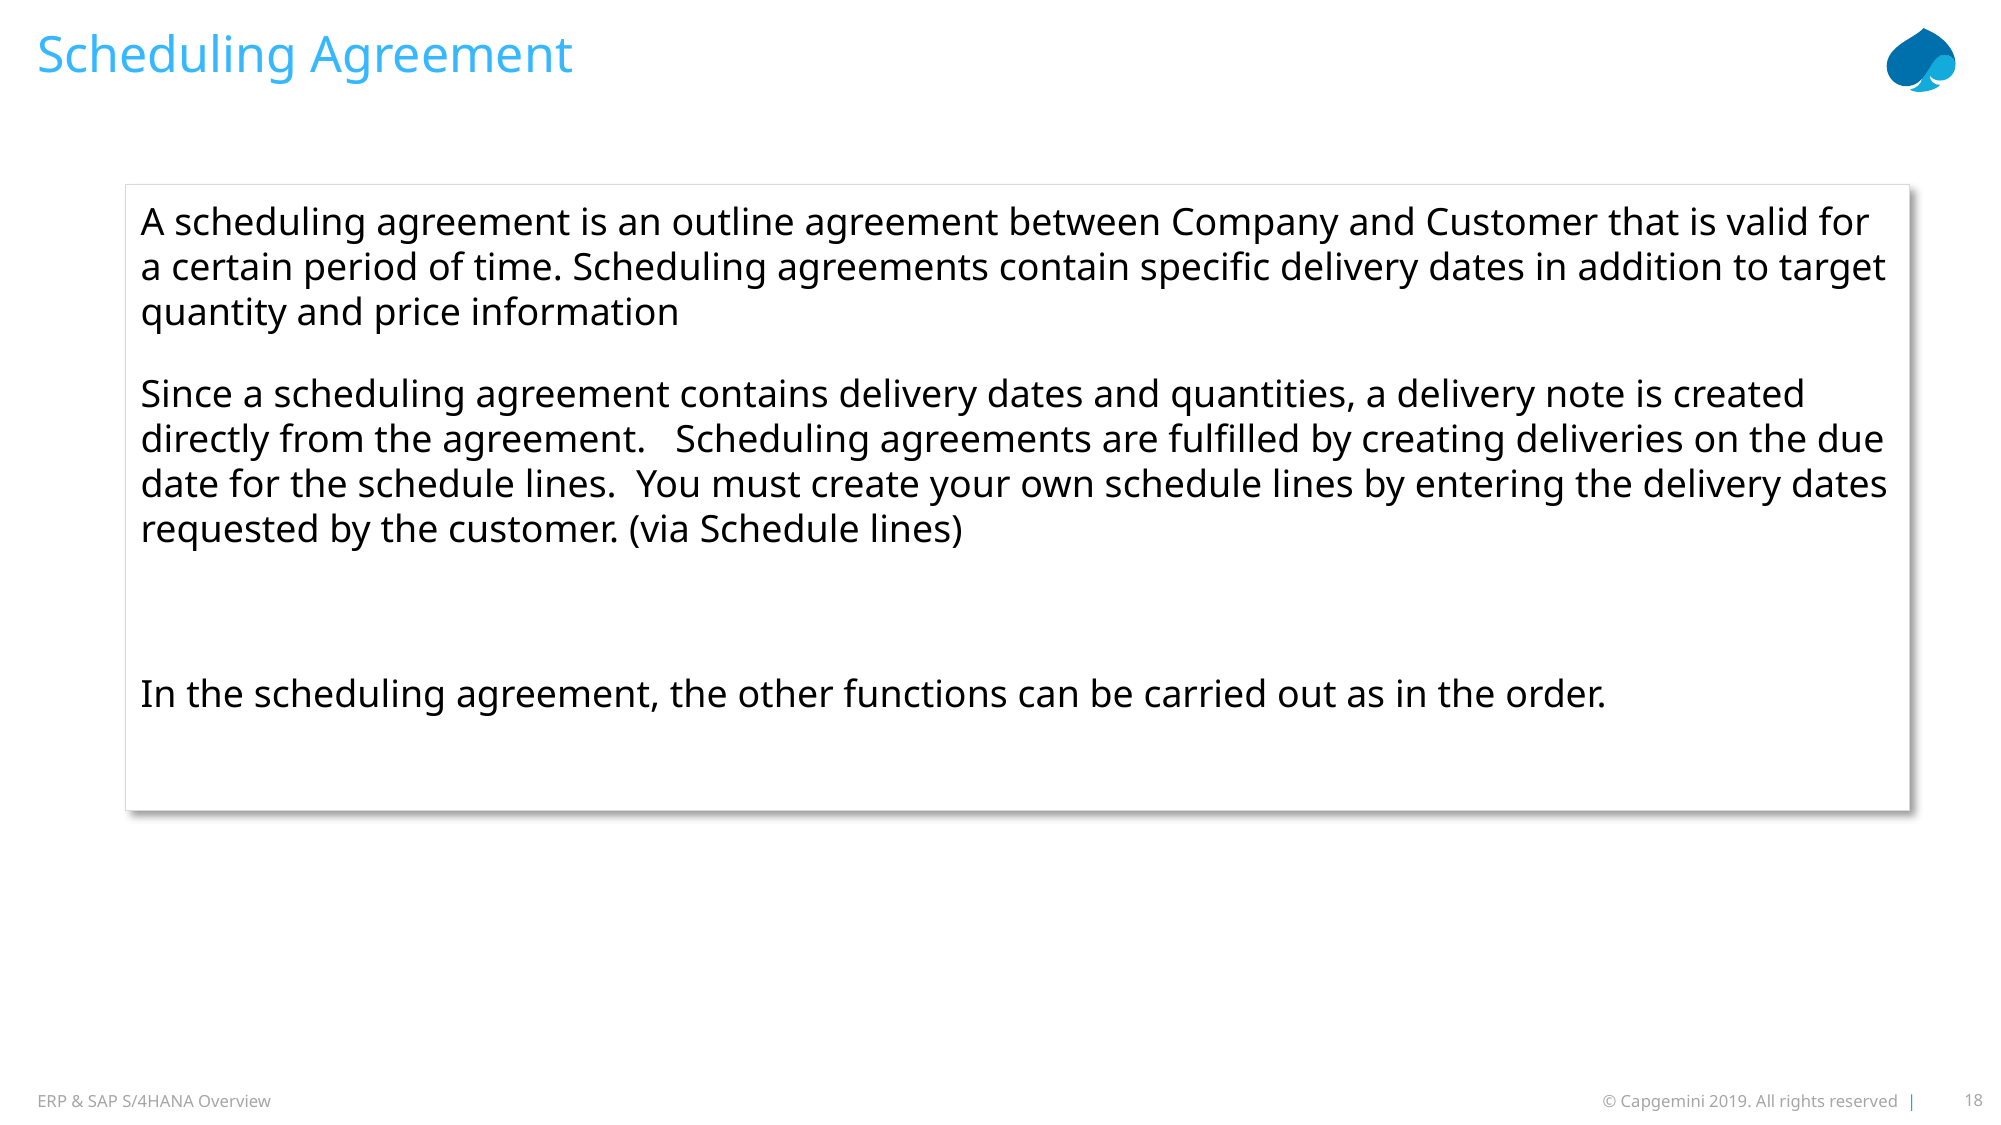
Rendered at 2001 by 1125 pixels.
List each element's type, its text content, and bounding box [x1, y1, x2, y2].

title Scheduling Agreement [37, 0, 1863, 119]
list A scheduling agreement is an outline agreement between Company and Customer that is valid for a certain period of time. Scheduling agreements contain specific delivery dates in addition to target quantity and price information Since a scheduling agreement contains delivery dates and quantities, a delivery note is created directly from the agreement. Scheduling agreements are fulfilled by creating deliveries on the due date for the schedule lines. You must create your own schedule lines by entering the delivery dates requested by the customer. (via Schedule lines) In the scheduling agreement, the other functions can be carried out as in the order. [125, 184, 1910, 811]
